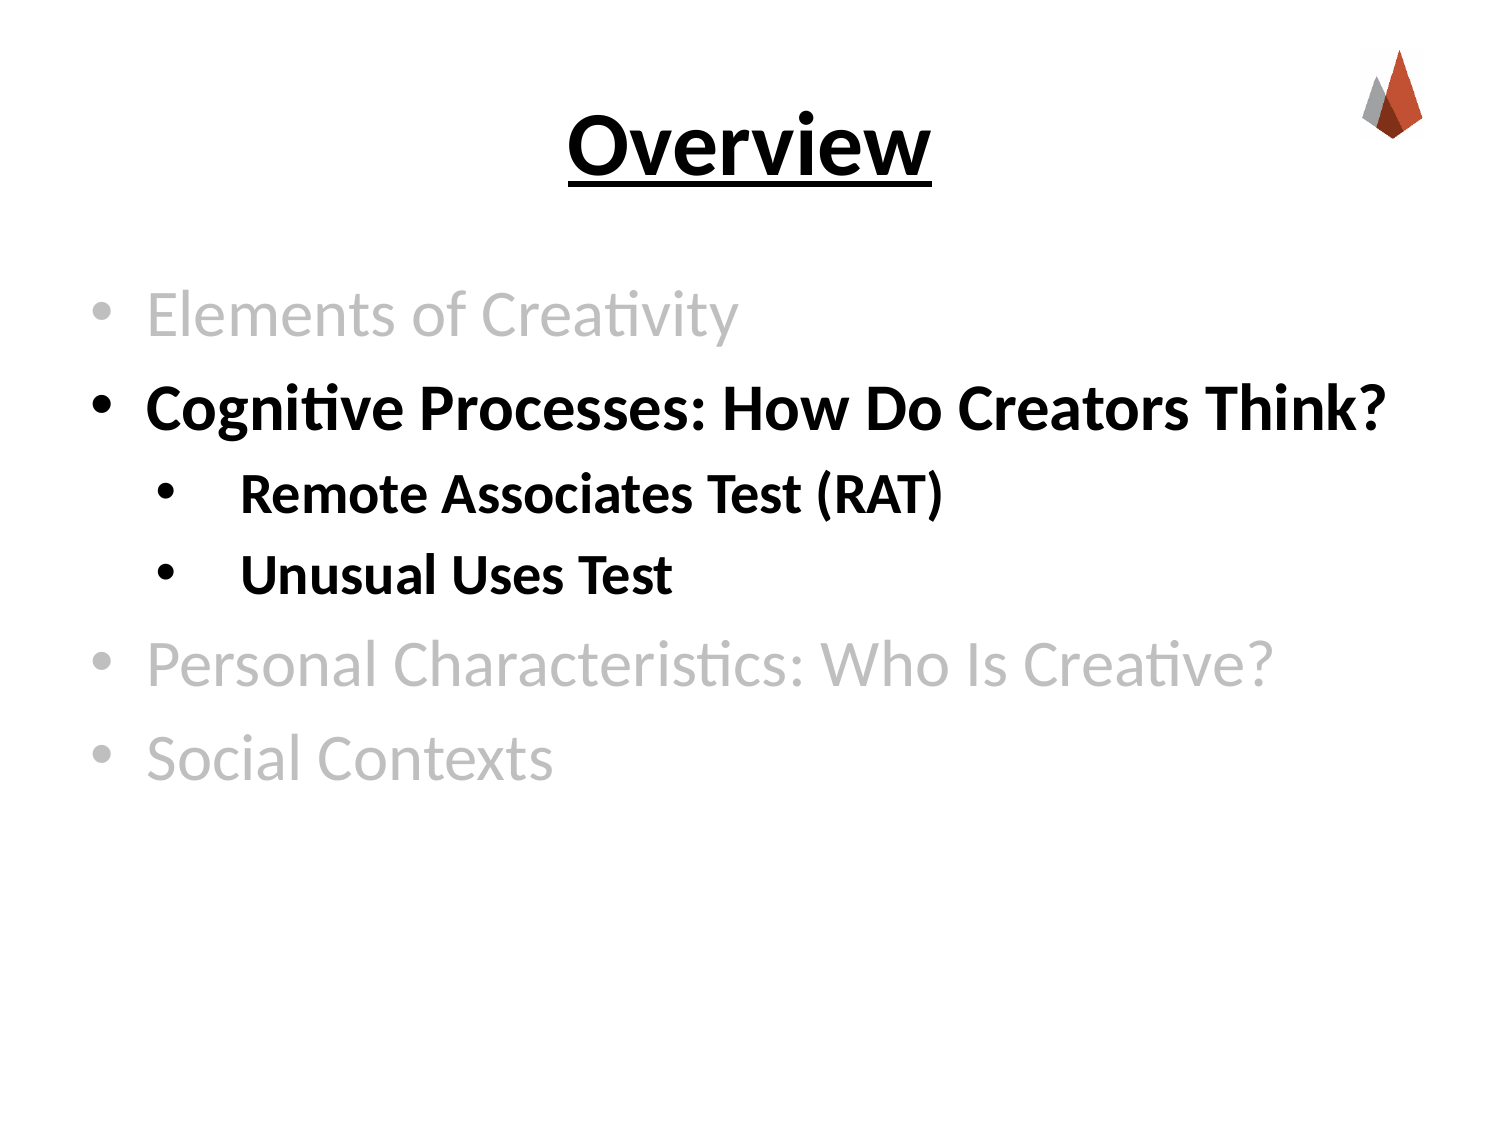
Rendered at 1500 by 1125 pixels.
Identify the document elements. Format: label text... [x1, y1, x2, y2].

list Elements of Creativity Cognitive Processes: How Do Creators Think? Remote Associates Test (RAT) Unusual Uses Test Personal Characteristics: Who Is Creative? Social Contexts [75, 262, 1425, 1005]
title Overview [75, 45, 1425, 233]
